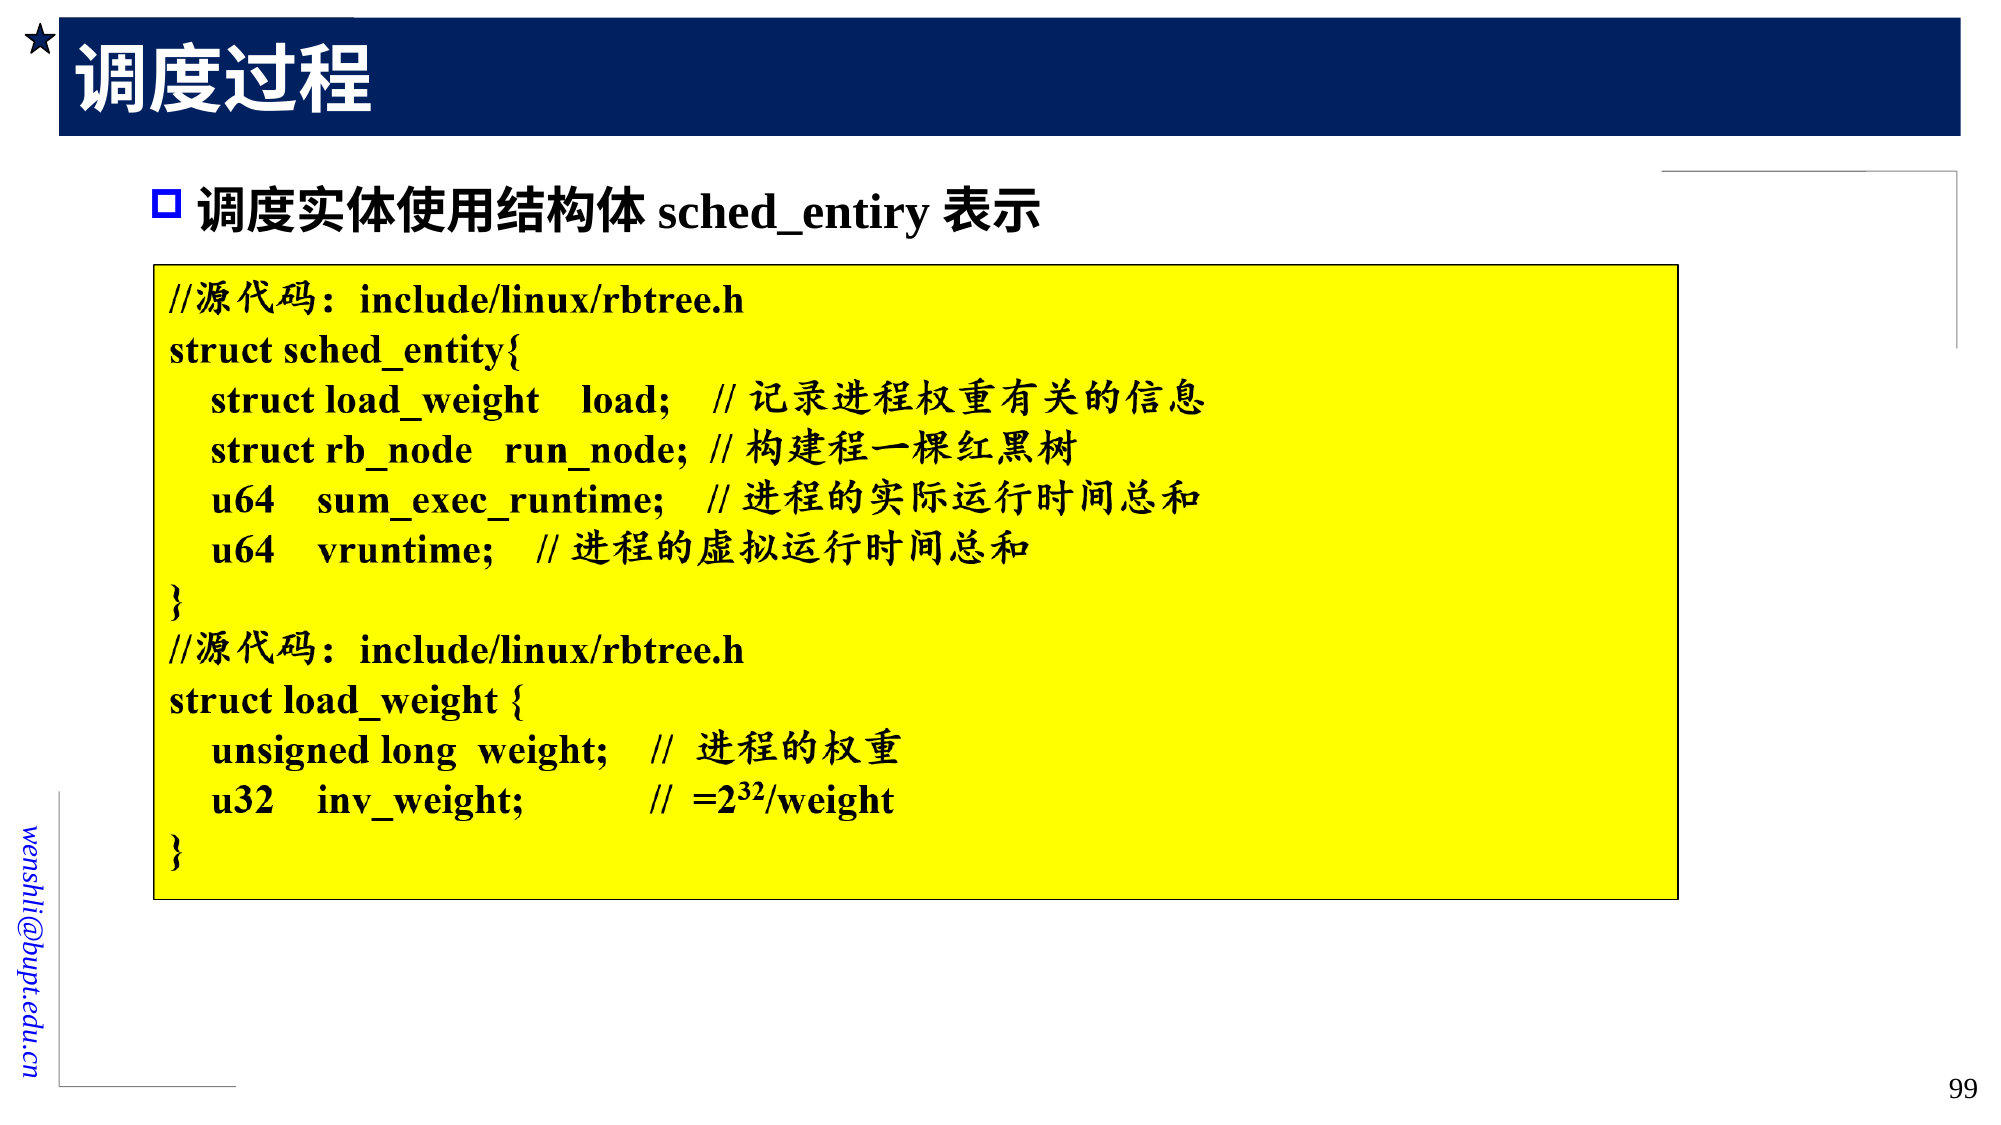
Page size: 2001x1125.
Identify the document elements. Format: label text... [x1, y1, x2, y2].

picture [150, 262, 1680, 903]
slide_number 99 [1826, 1062, 1994, 1117]
list 调度实体使用结构体sched_entiry表示 [59, 171, 1955, 1087]
title 调度过程 [58, 17, 1961, 137]
